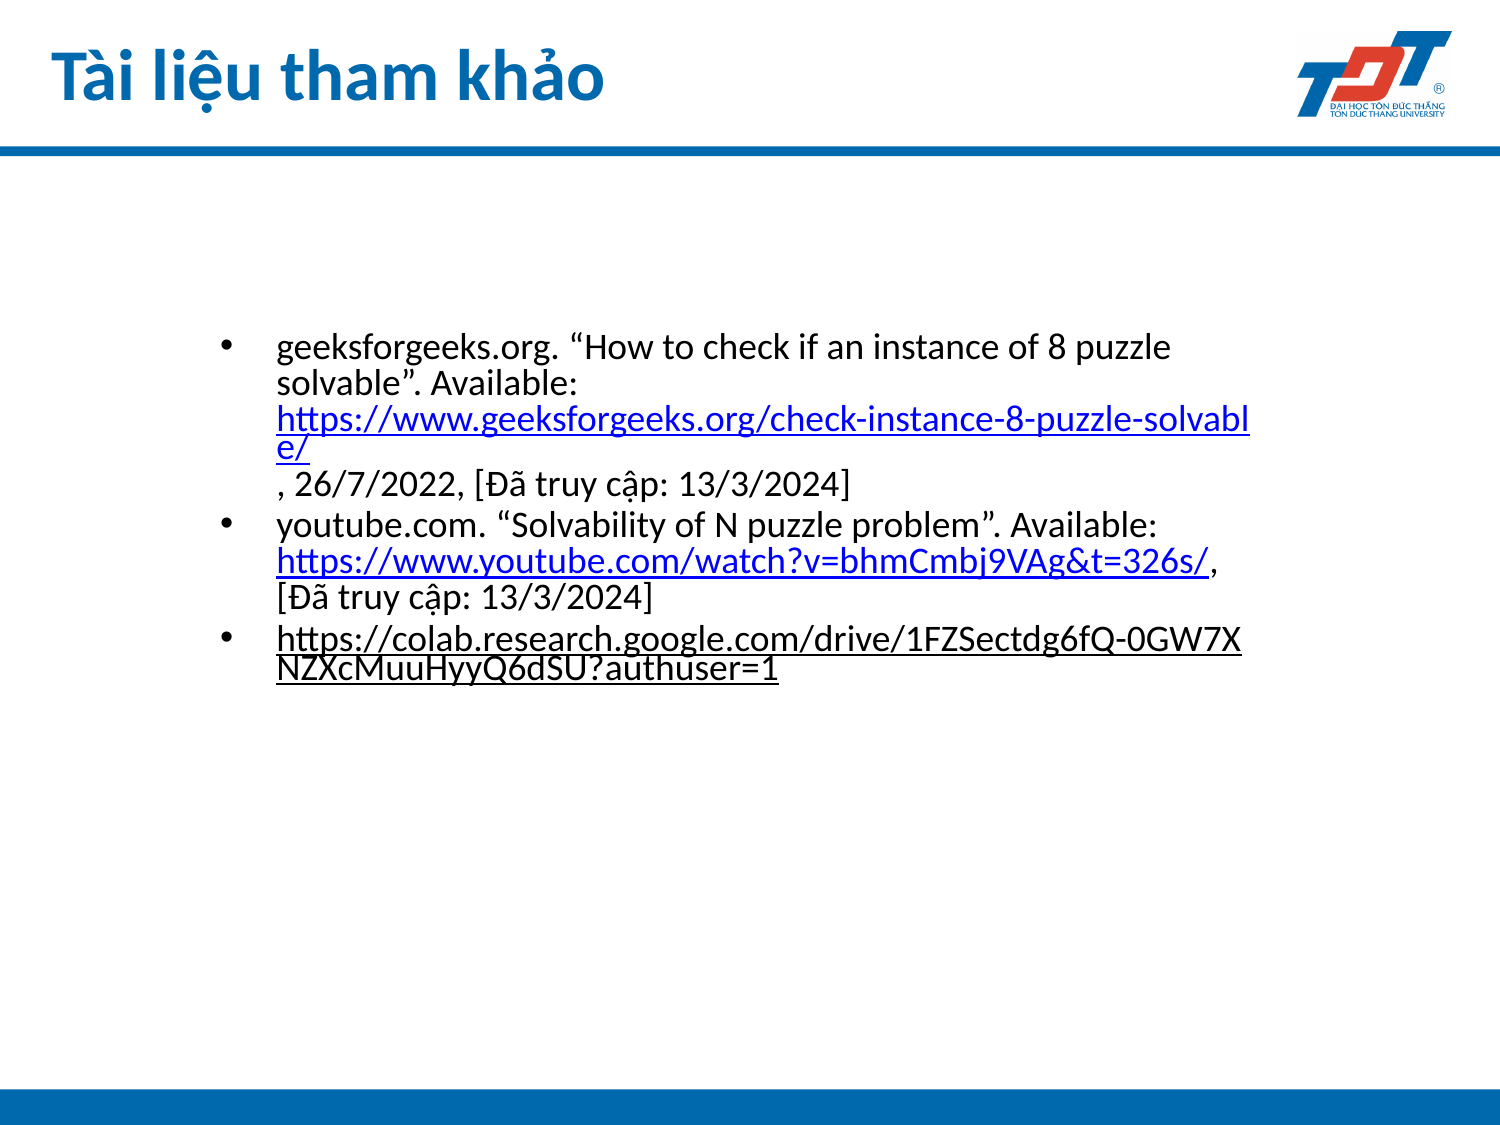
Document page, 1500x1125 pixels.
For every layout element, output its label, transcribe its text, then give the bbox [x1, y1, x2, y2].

title Tài liệu tham khảo [36, 24, 1312, 119]
picture [1312, 31, 1452, 117]
subtitle geeksforgeeks.org. “How to check if an instance of 8 puzzle solvable”. Available: https://www.geeksforgeeks.org/check-instance-8-puzzle-solvable/, 26/7/2022, [Đã truy cập: 13/3/2024] youtube.com. “Solvability of N puzzle problem”. Available: https://www.youtube.com/watch?v=bhmCmbj9VAg&t=326s/, [Đã truy cập: 13/3/2024] https://colab.research.google.com/drive/1FZSectdg6fQ-0GW7XNZXcMuuHyyQ6dSU?authuser=1 [205, 323, 1265, 1025]
